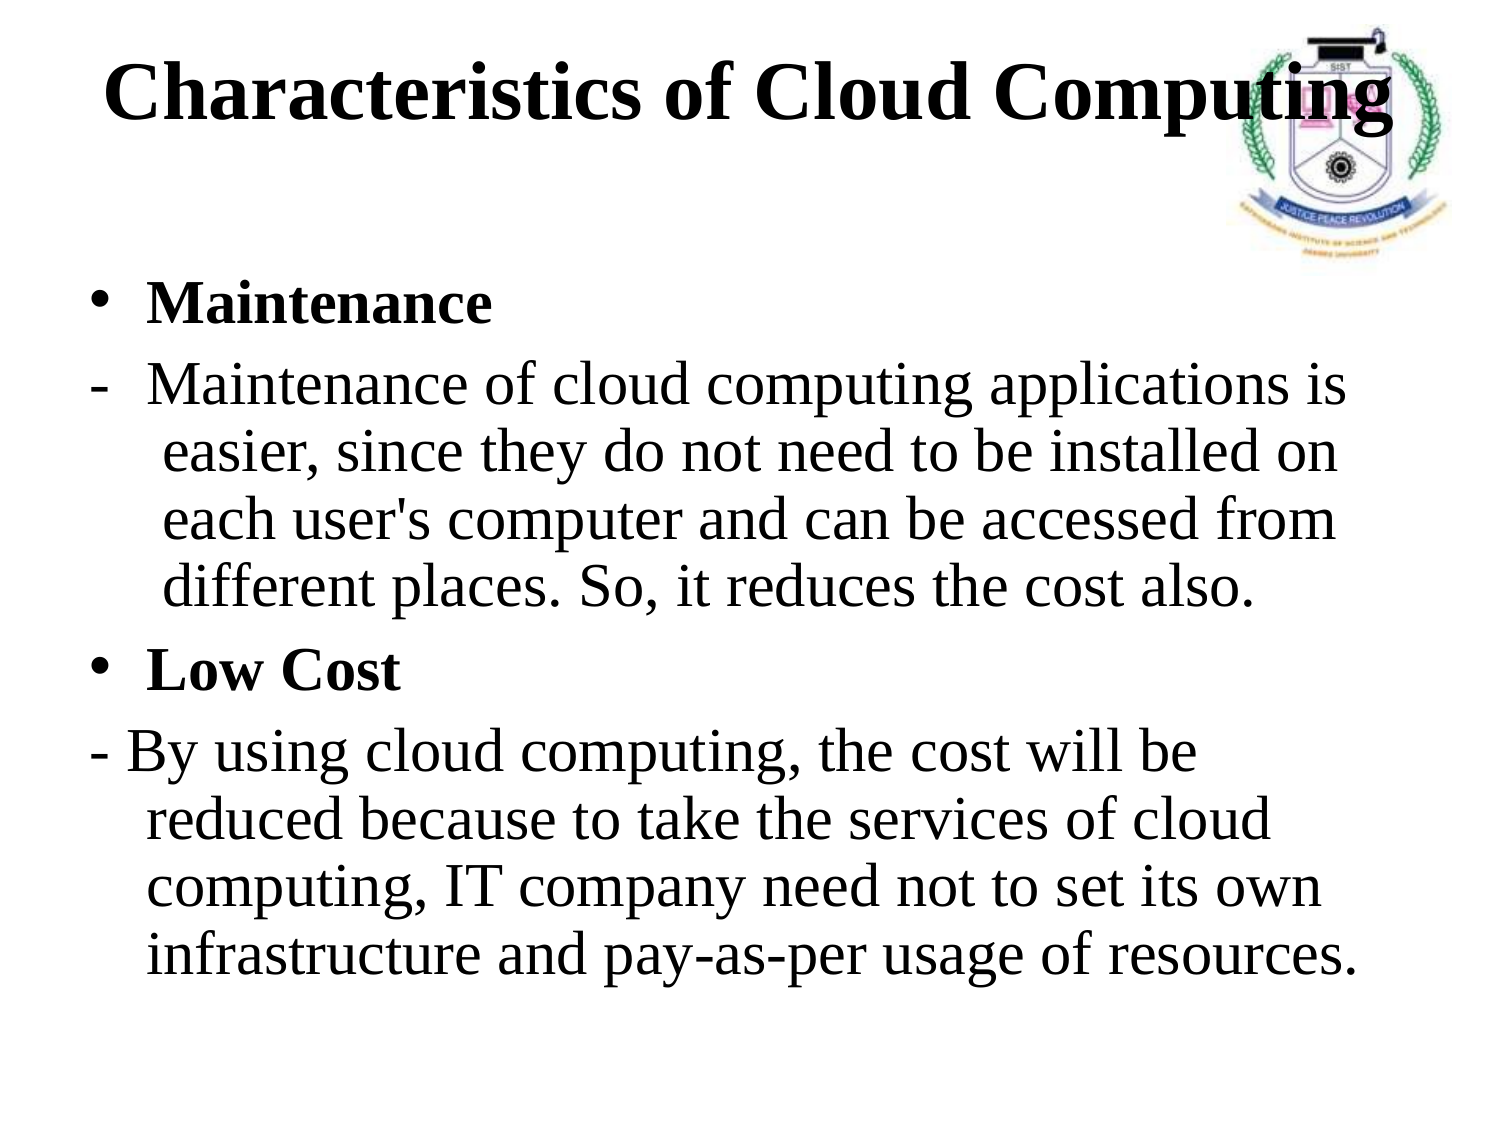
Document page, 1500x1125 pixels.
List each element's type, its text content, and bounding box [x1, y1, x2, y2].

title Characteristics of Cloud Computing [100, 33, 1400, 224]
picture [1226, 24, 1452, 276]
text_box Maintenance - Maintenance of cloud computing applications is easier, since they do not need to be installed on each user's computer and can be accessed from different places. So, it reduces the cost also. Low Cost - By using cloud computing, the cost will be reduced because to take the services of cloud computing, IT company need not to set its own infrastructure and pay-as-per usage of resources. [87, 250, 1366, 988]
